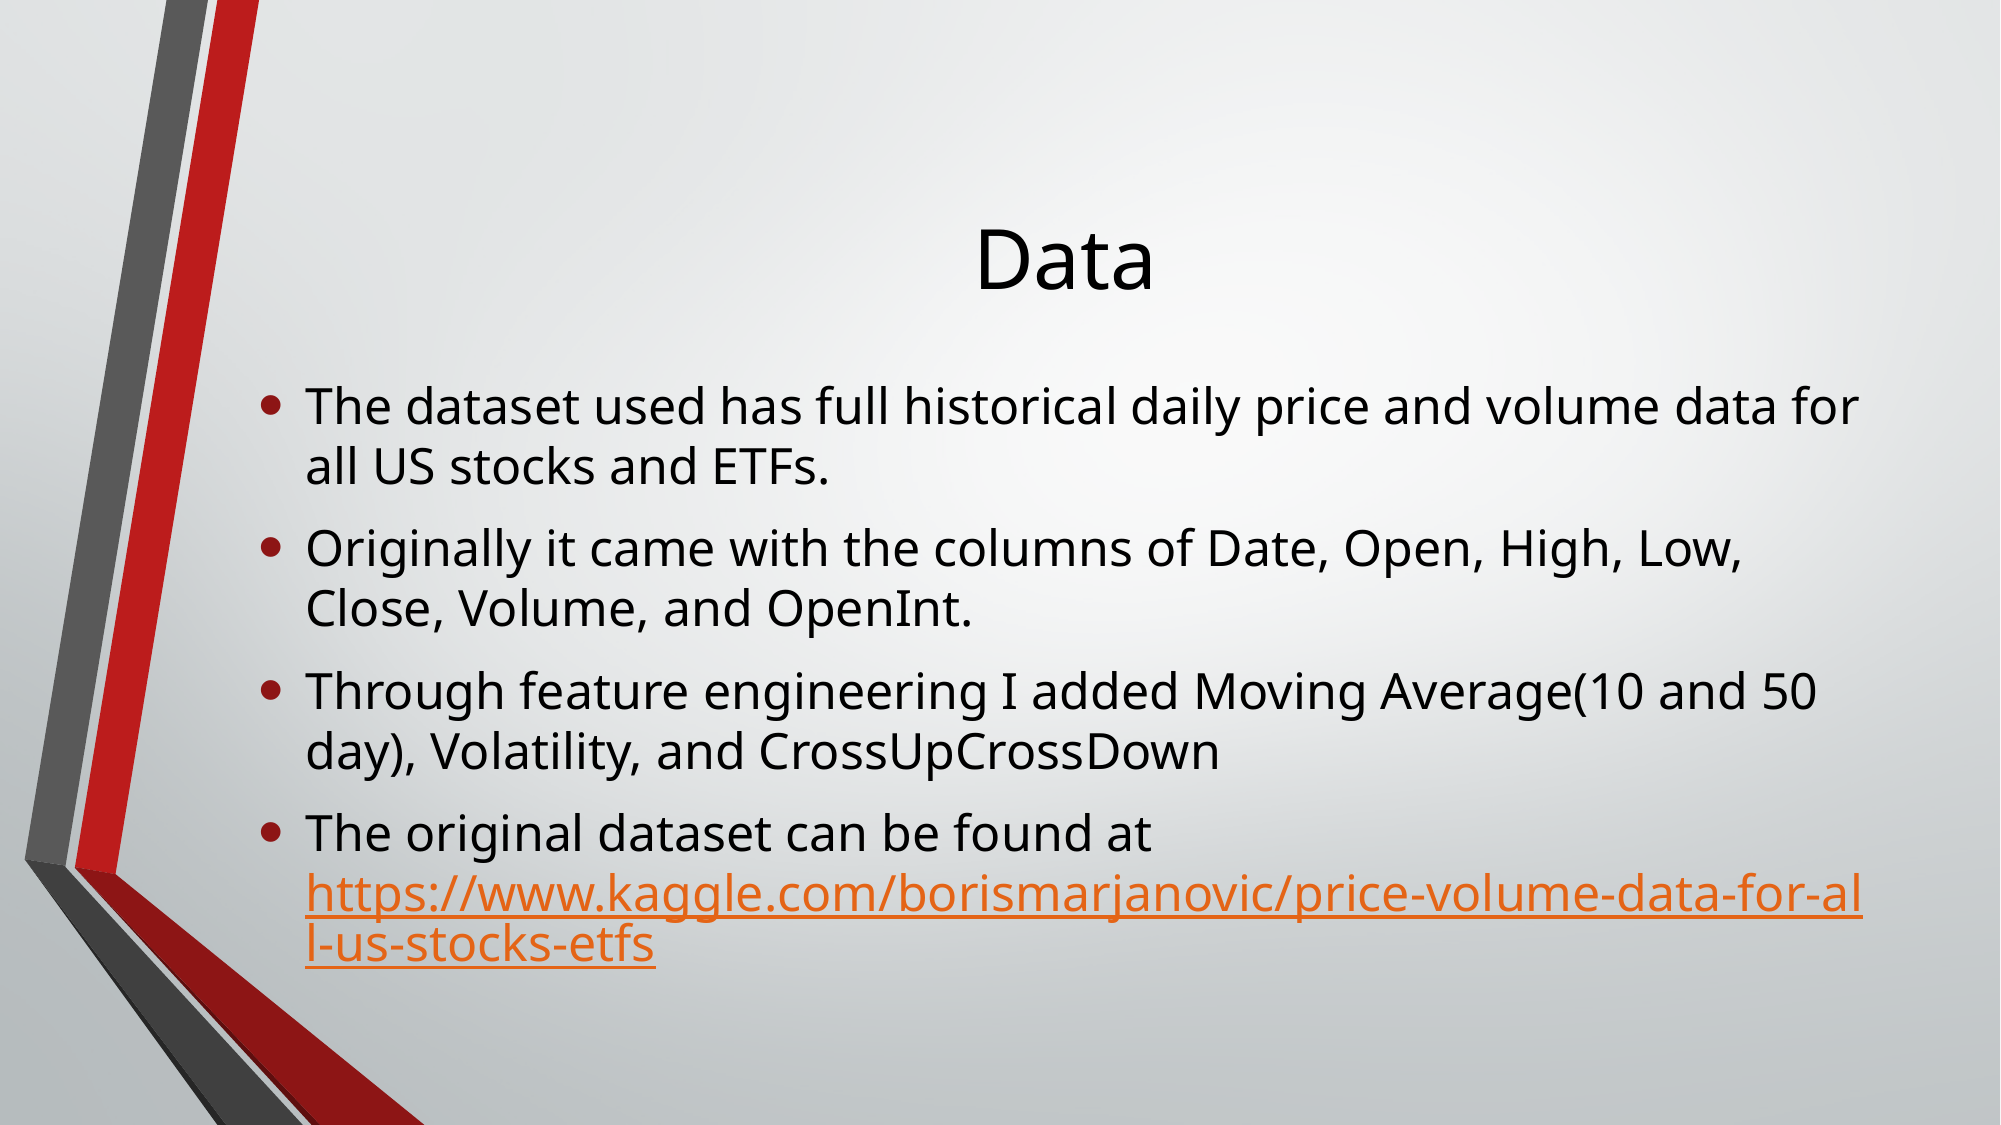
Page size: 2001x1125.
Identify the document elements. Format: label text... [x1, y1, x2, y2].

title Data [243, 112, 1887, 354]
list The dataset used has full historical daily price and volume data for all US stocks and ETFs. Originally it came with the columns of Date, Open, High, Low, Close, Volume, and OpenInt. Through feature engineering I added Moving Average(10 and 50 day), Volatility, and CrossUpCrossDown The original dataset can be found at https://www.kaggle.com/borismarjanovic/price-volume-data-for-all-us-stocks-etfs [243, 354, 1887, 950]
